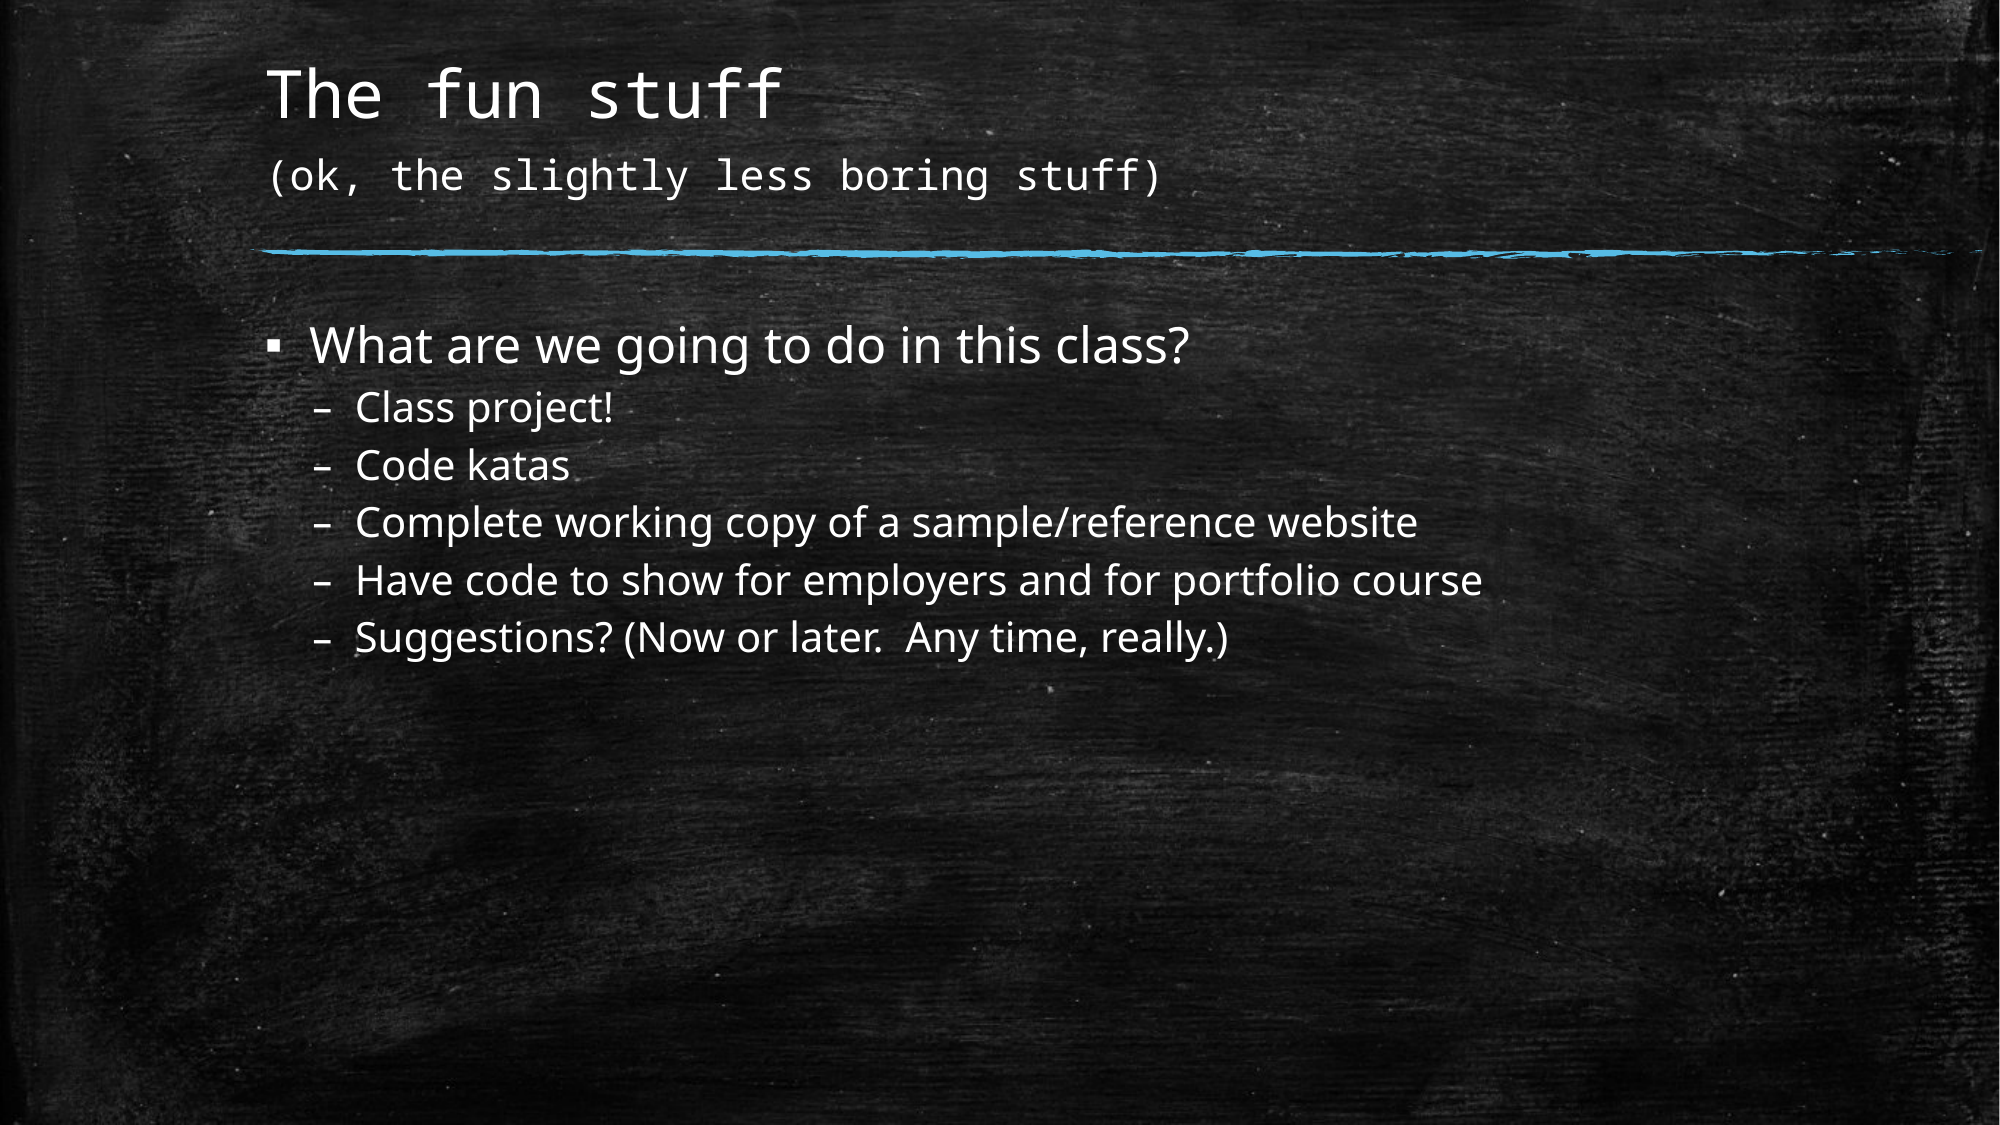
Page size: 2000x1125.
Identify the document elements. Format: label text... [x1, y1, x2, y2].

list What are we going to do in this class? Class project! Code katas Complete working copy of a sample/reference website Have code to show for employers and for portfolio course Suggestions? (Now or later. Any time, really.) [249, 312, 1750, 1013]
title The fun stuff (ok, the slightly less boring stuff) [249, 45, 1750, 213]
